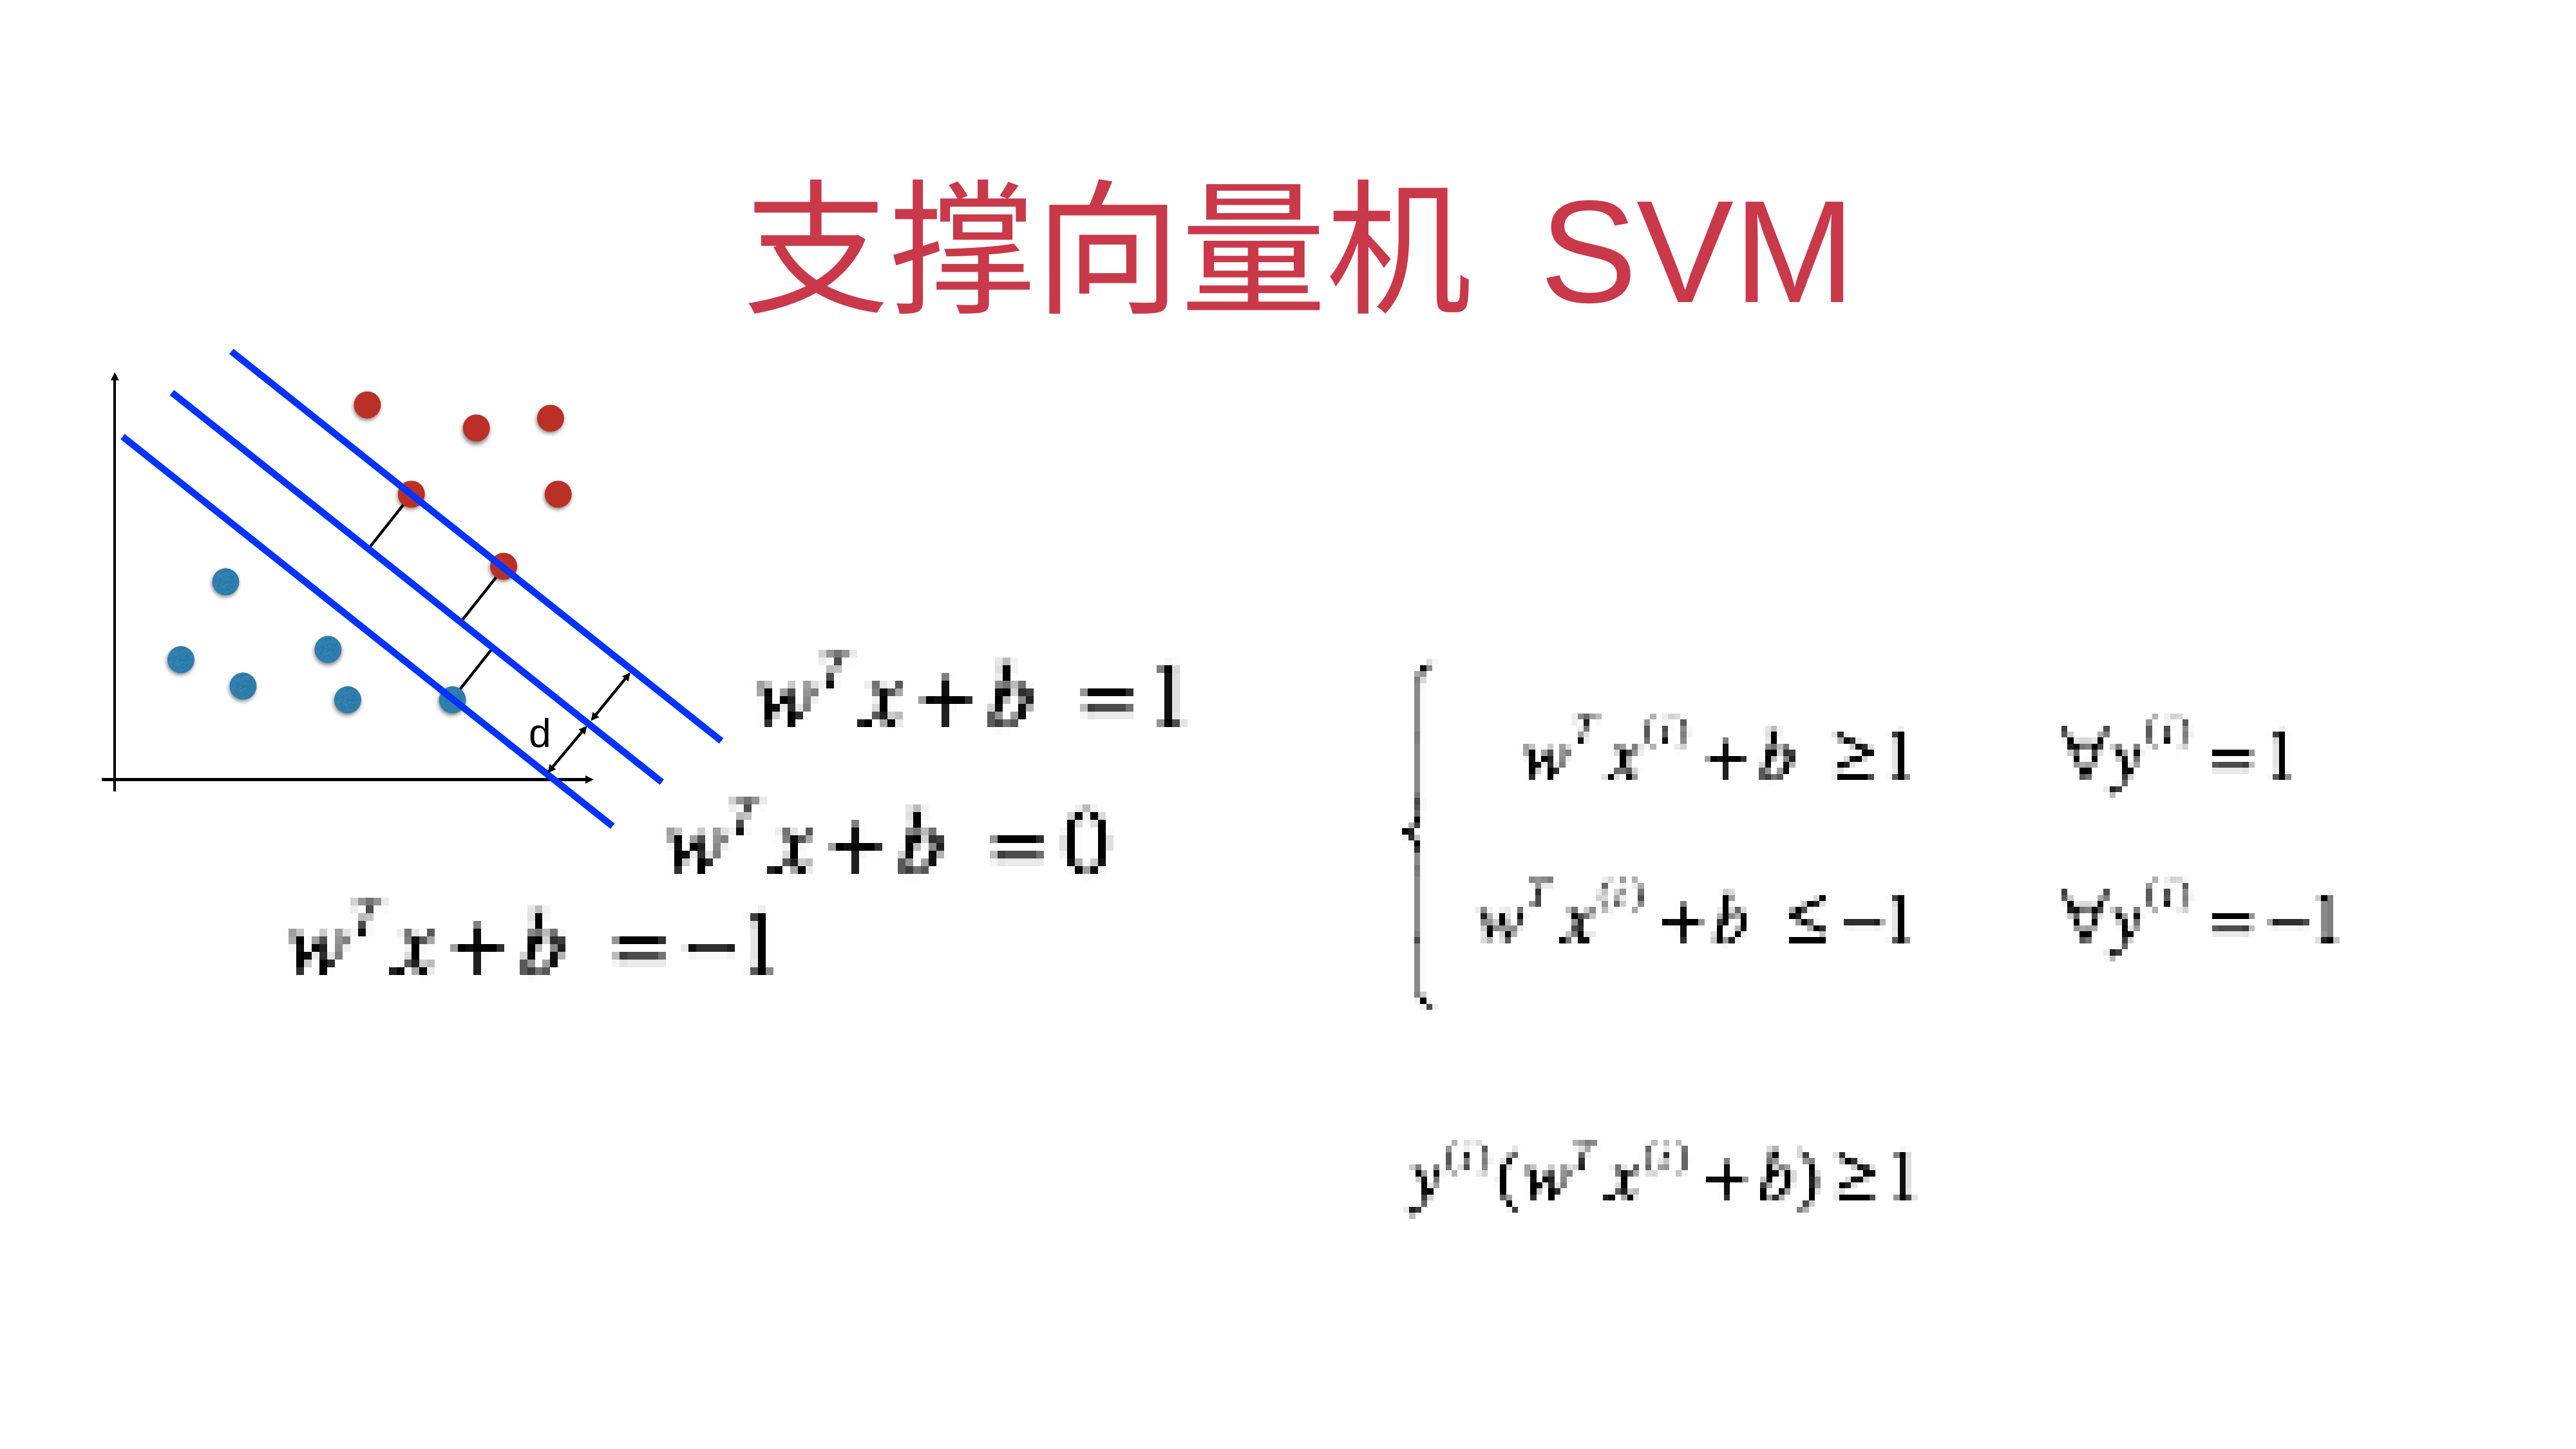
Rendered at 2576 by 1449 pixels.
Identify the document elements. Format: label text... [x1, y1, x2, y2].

title 支撑向量机 SVM [187, 122, 2389, 337]
picture [742, 627, 1204, 766]
picture [1390, 647, 2430, 1017]
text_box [102, 351, 722, 827]
picture [274, 773, 1129, 1014]
picture [1397, 1122, 1931, 1231]
